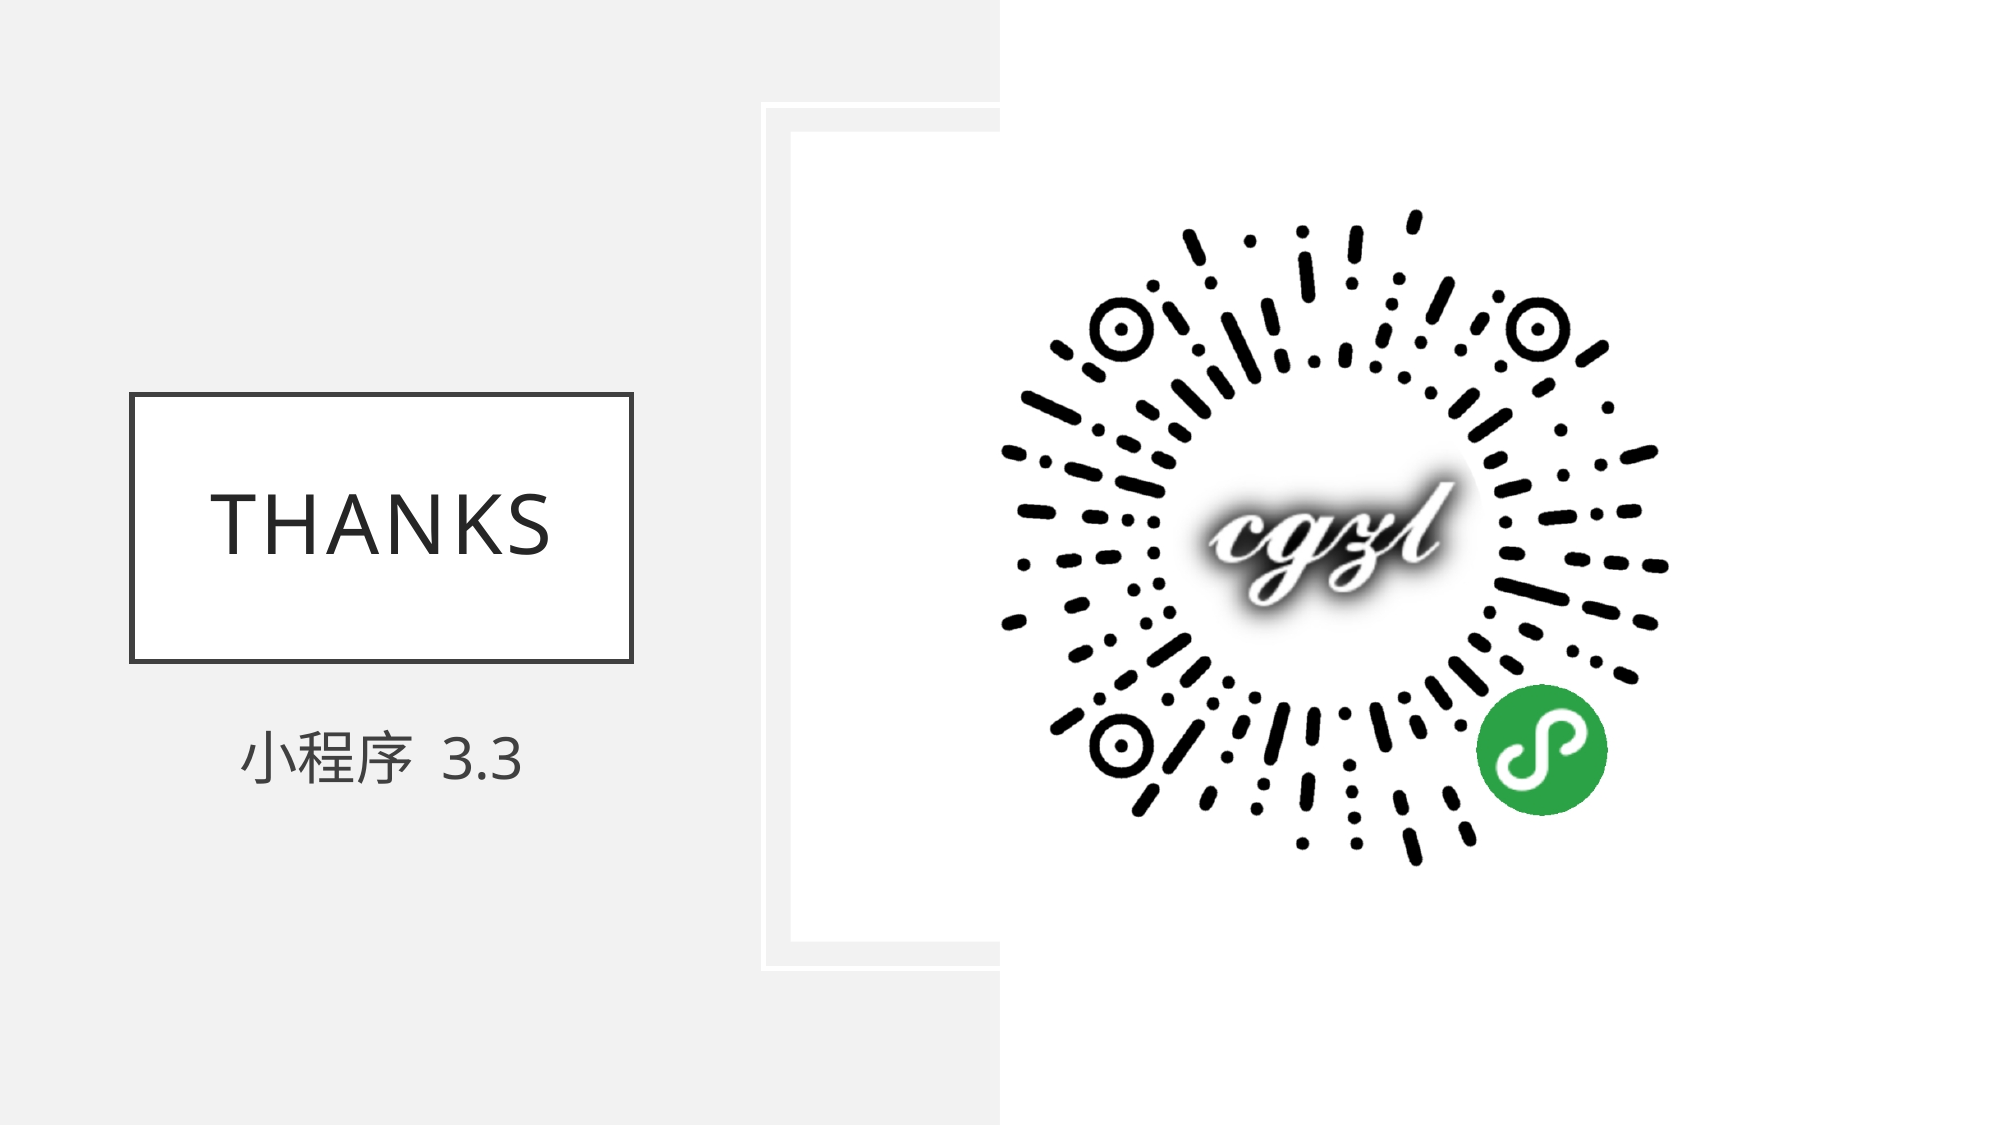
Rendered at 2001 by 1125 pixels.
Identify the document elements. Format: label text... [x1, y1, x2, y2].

text_box [762, 104, 1896, 969]
list 小程序 3.3 [162, 713, 601, 918]
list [976, 184, 1682, 890]
text_box [790, 131, 1869, 943]
title Thanks [129, 392, 634, 664]
